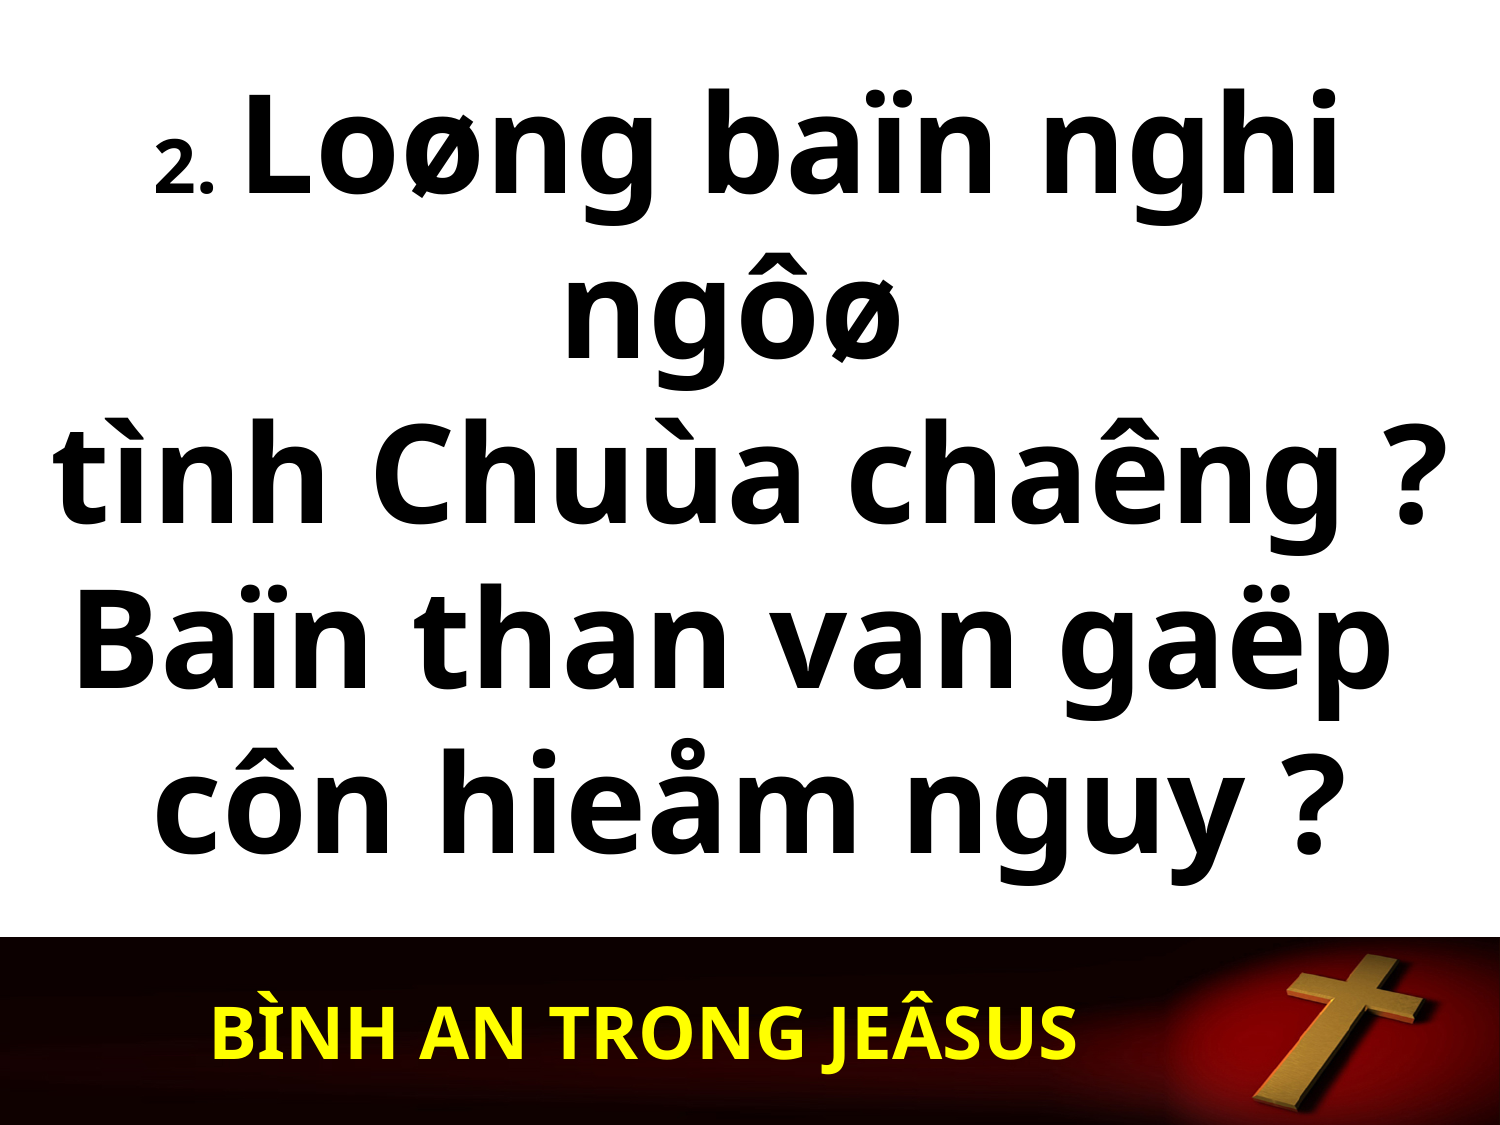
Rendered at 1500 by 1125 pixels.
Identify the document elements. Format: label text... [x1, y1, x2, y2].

text_box 2. Loøng baïn nghi ngôø tình Chuùa chaêng ? Baïn than van gaëp côn hieåm nguy ? [0, 87, 1500, 850]
text_box BÌNH AN TRONG JEÂSUS [0, 979, 1288, 1082]
picture [0, 937, 1500, 1125]
